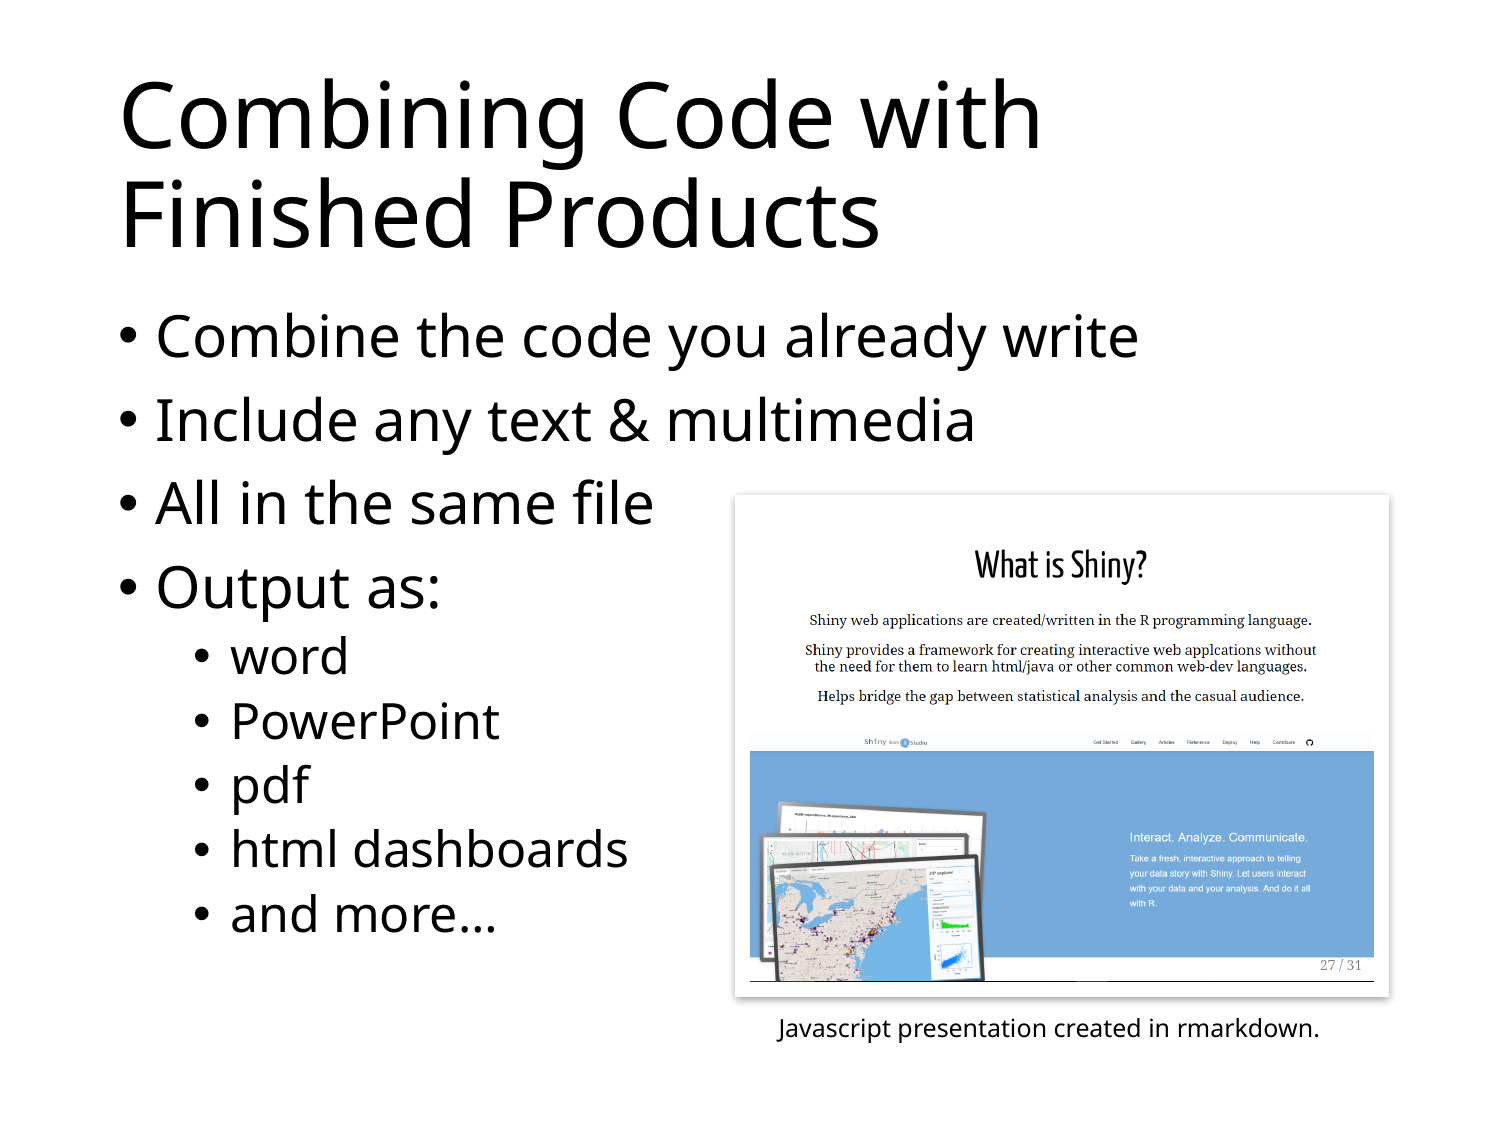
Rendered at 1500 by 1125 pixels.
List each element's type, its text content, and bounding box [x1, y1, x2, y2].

picture [749, 509, 1375, 983]
list Combine the code you already write Include any text & multimedia All in the same file Output as: word PowerPoint pdf html dashboards and more… [103, 299, 1397, 1014]
title Combining Code with Finished Products [103, 59, 1397, 278]
text_box Javascript presentation created in rmarkdown. [763, 1004, 1500, 1050]
